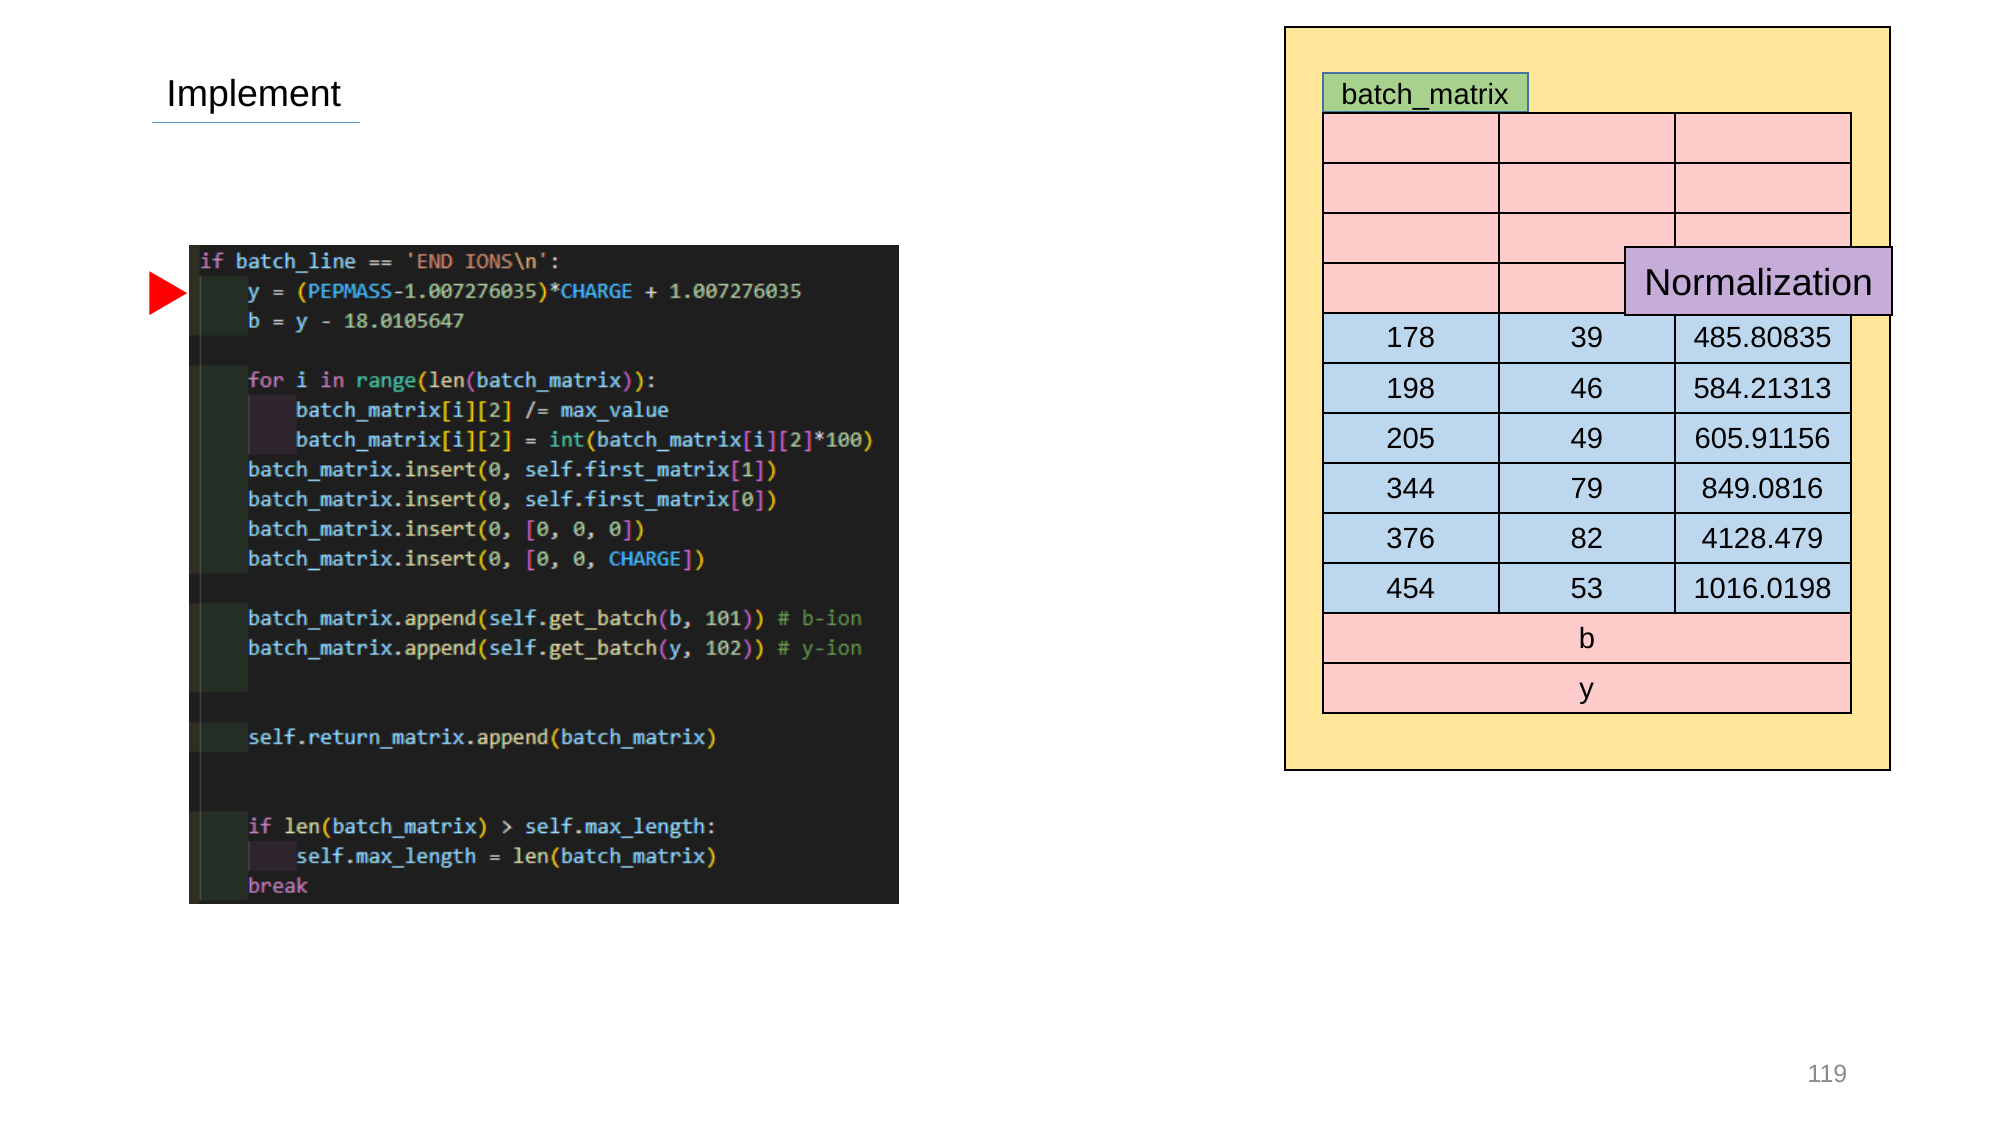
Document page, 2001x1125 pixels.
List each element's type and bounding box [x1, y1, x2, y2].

table_cell [1676, 564, 1850, 612]
table_cell [1500, 214, 1674, 262]
table_cell [1500, 564, 1674, 612]
text_box [149, 271, 188, 316]
table_cell [1676, 364, 1850, 412]
table_cell [1500, 414, 1674, 462]
table_cell [1500, 514, 1674, 562]
table_header [1324, 114, 1498, 162]
text_box [151, 61, 1006, 123]
table_cell [1324, 664, 1850, 712]
table_cell [1324, 514, 1498, 562]
table_cell [1500, 314, 1674, 362]
table_cell [1324, 314, 1498, 362]
table_cell [1324, 564, 1498, 612]
table_cell [1324, 464, 1498, 512]
table_cell [1324, 214, 1498, 262]
text_box [1284, 26, 1893, 771]
table_cell [1676, 316, 1850, 362]
table_cell [1324, 614, 1850, 662]
table_cell [1500, 264, 1624, 312]
table_cell [1324, 164, 1498, 212]
picture [189, 245, 899, 904]
table_header [1676, 114, 1850, 162]
table_cell [1324, 264, 1498, 312]
table_cell [1676, 514, 1850, 562]
table_cell [1676, 214, 1850, 246]
table_cell [1676, 464, 1850, 512]
table_cell [1324, 364, 1498, 412]
table_cell [1324, 414, 1498, 462]
table_cell [1676, 164, 1850, 212]
table_cell [1500, 464, 1674, 512]
table_header [1500, 114, 1674, 162]
table_cell [1500, 164, 1674, 212]
table_cell [1500, 364, 1674, 412]
table_cell [1676, 414, 1850, 462]
slide_number [1412, 1042, 1863, 1103]
